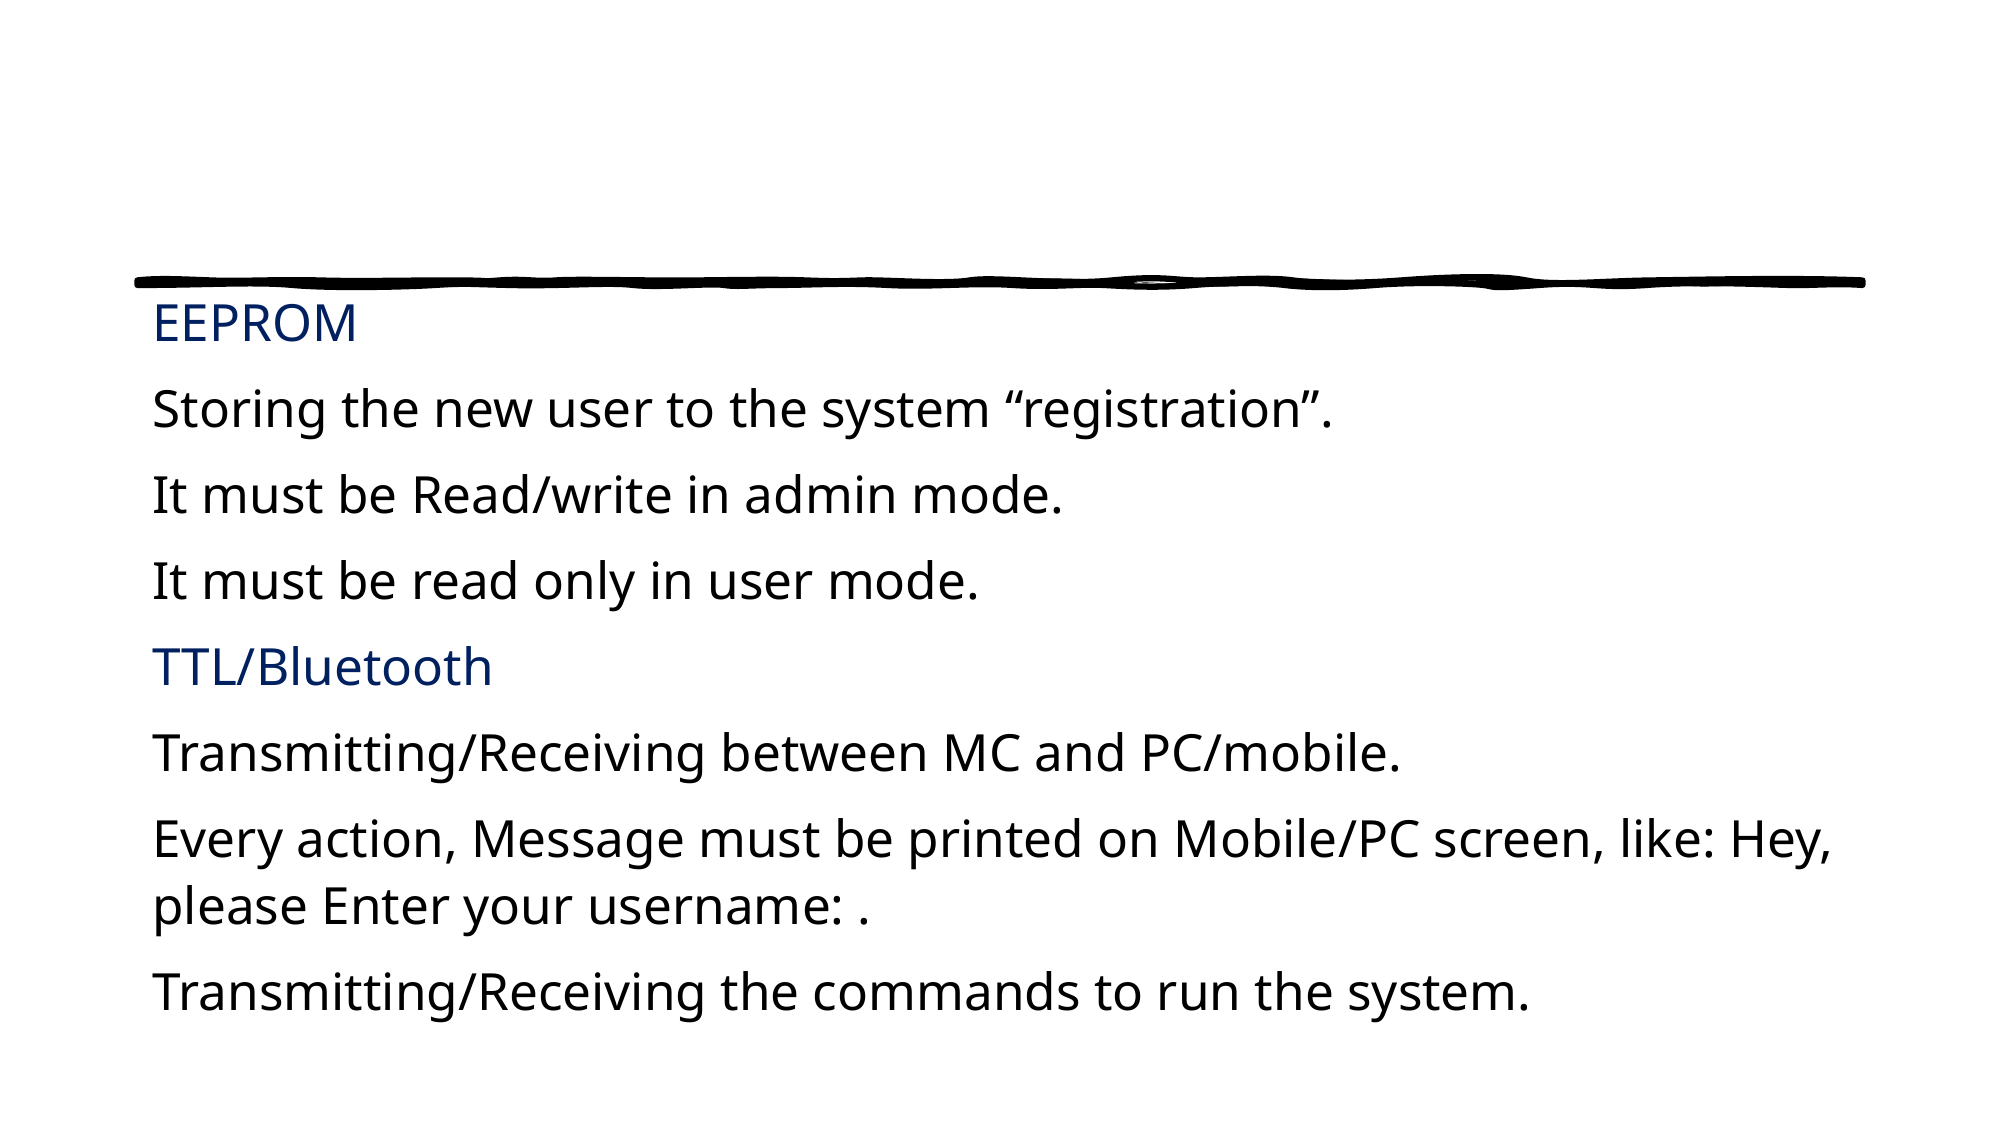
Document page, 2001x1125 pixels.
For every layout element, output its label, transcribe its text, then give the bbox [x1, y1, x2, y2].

list EEPROM Storing the new user to the system “registration”. It must be Read/write in admin mode. It must be read only in user mode. TTL/Bluetooth Transmitting/Receiving between MC and PC/mobile. Every action, Message must be printed on Mobile/PC screen, like: Hey, please Enter your username: . Transmitting/Receiving the commands to run the system. [137, 111, 1863, 1038]
